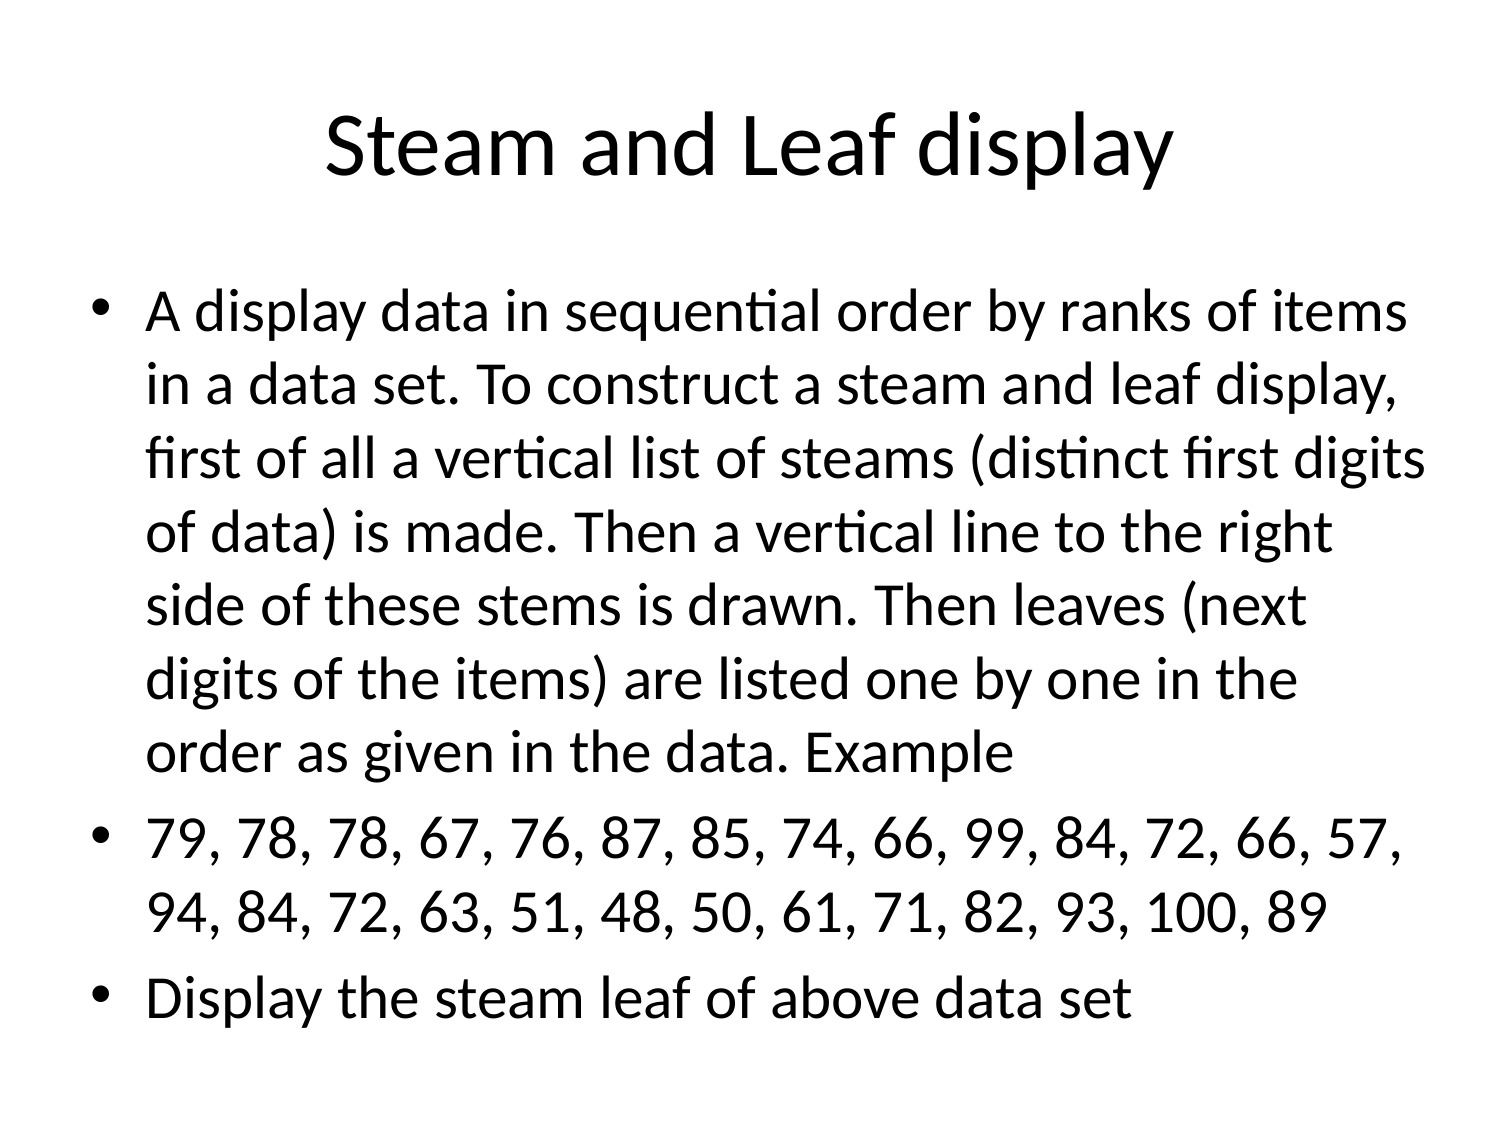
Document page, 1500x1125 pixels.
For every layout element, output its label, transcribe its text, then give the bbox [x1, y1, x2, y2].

title Steam and Leaf display [75, 45, 1425, 233]
list A display data in sequential order by ranks of items in a data set. To construct a steam and leaf display, first of all a vertical list of steams (distinct first digits of data) is made. Then a vertical line to the right side of these stems is drawn. Then leaves (next digits of the items) are listed one by one in the order as given in the data. Example 79, 78, 78, 67, 76, 87, 85, 74, 66, 99, 84, 72, 66, 57, 94, 84, 72, 63, 51, 48, 50, 61, 71, 82, 93, 100, 89 Display the steam leaf of above data set [75, 262, 1463, 1100]
